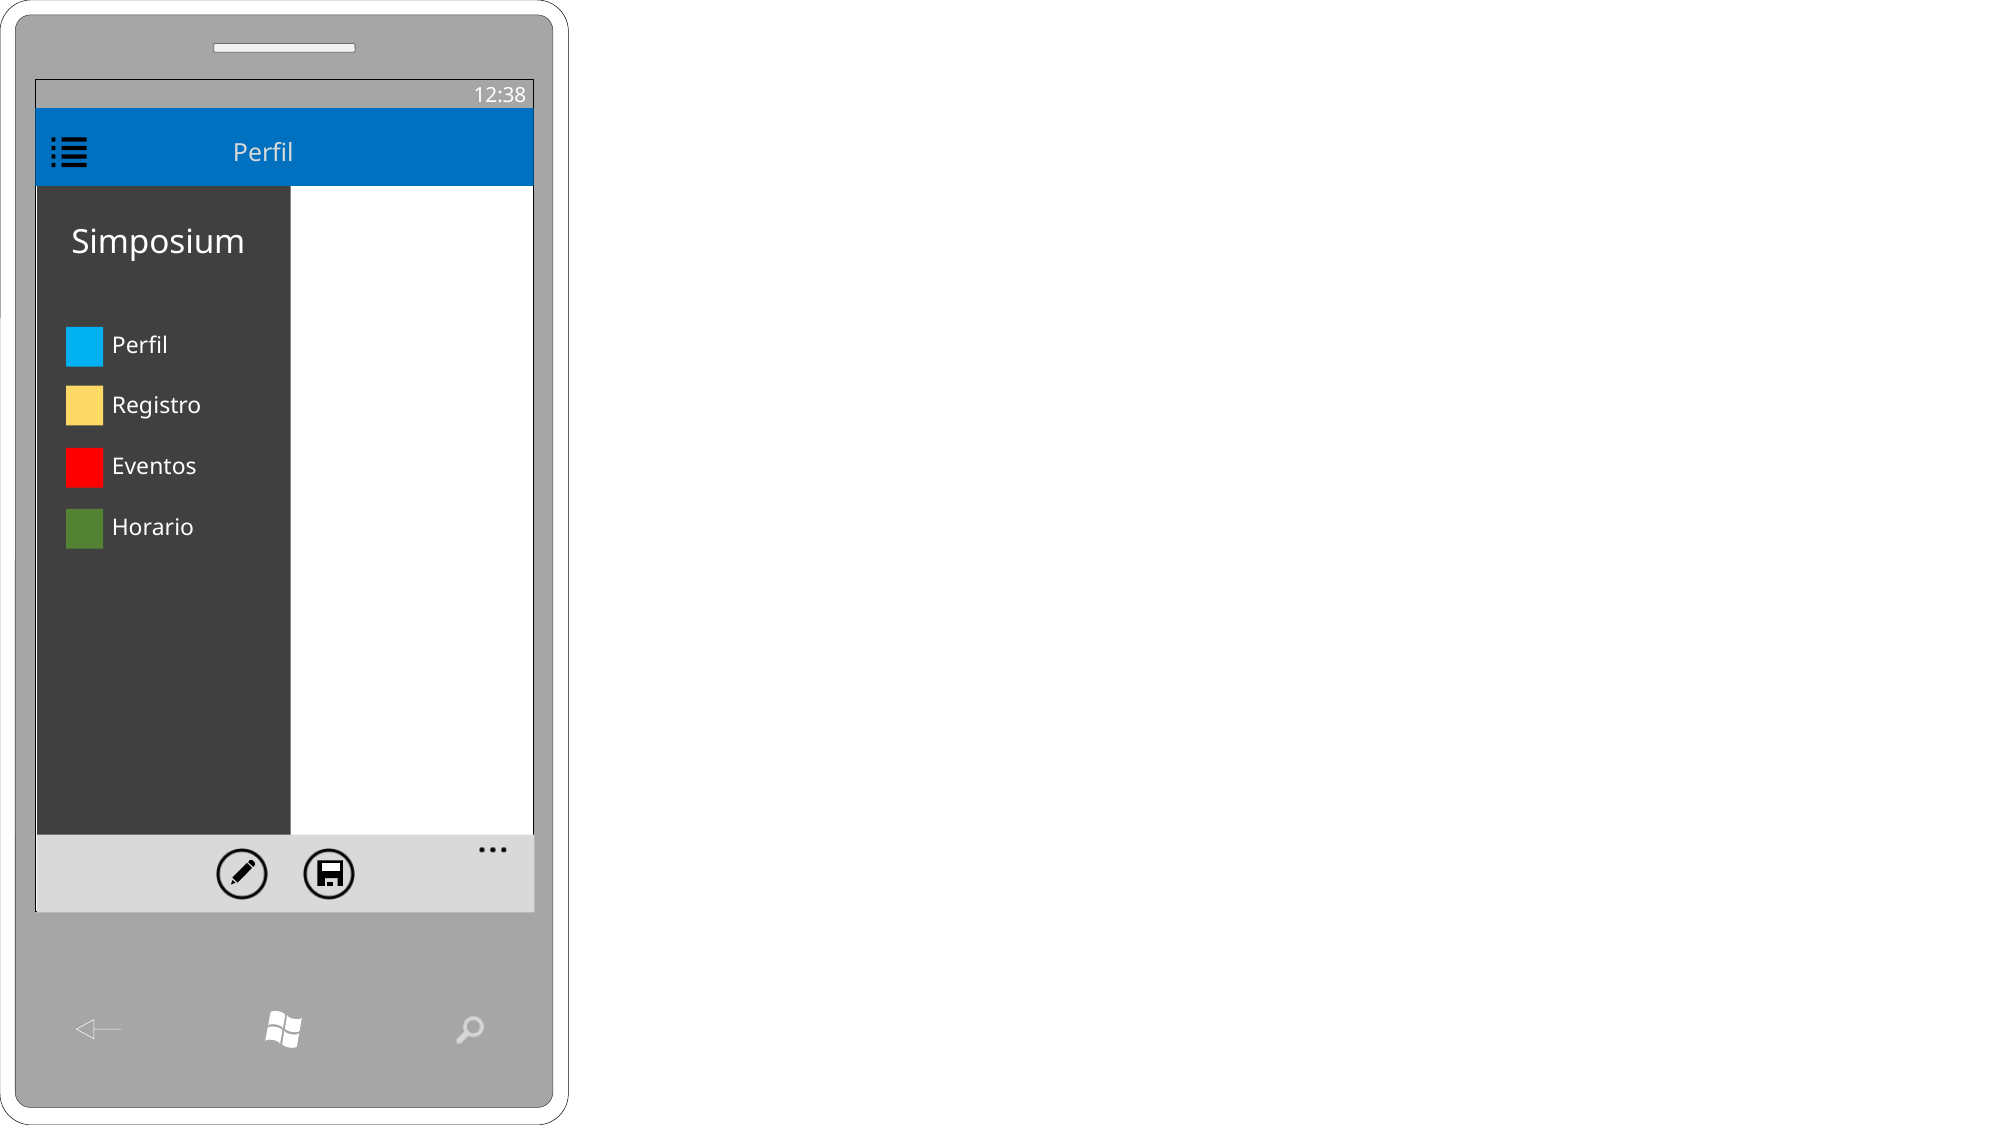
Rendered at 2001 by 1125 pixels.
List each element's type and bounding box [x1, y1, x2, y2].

picture [51, 137, 87, 168]
text_box [36, 834, 535, 913]
picture [214, 845, 270, 902]
picture [301, 845, 358, 902]
text_box [0, 0, 569, 1125]
